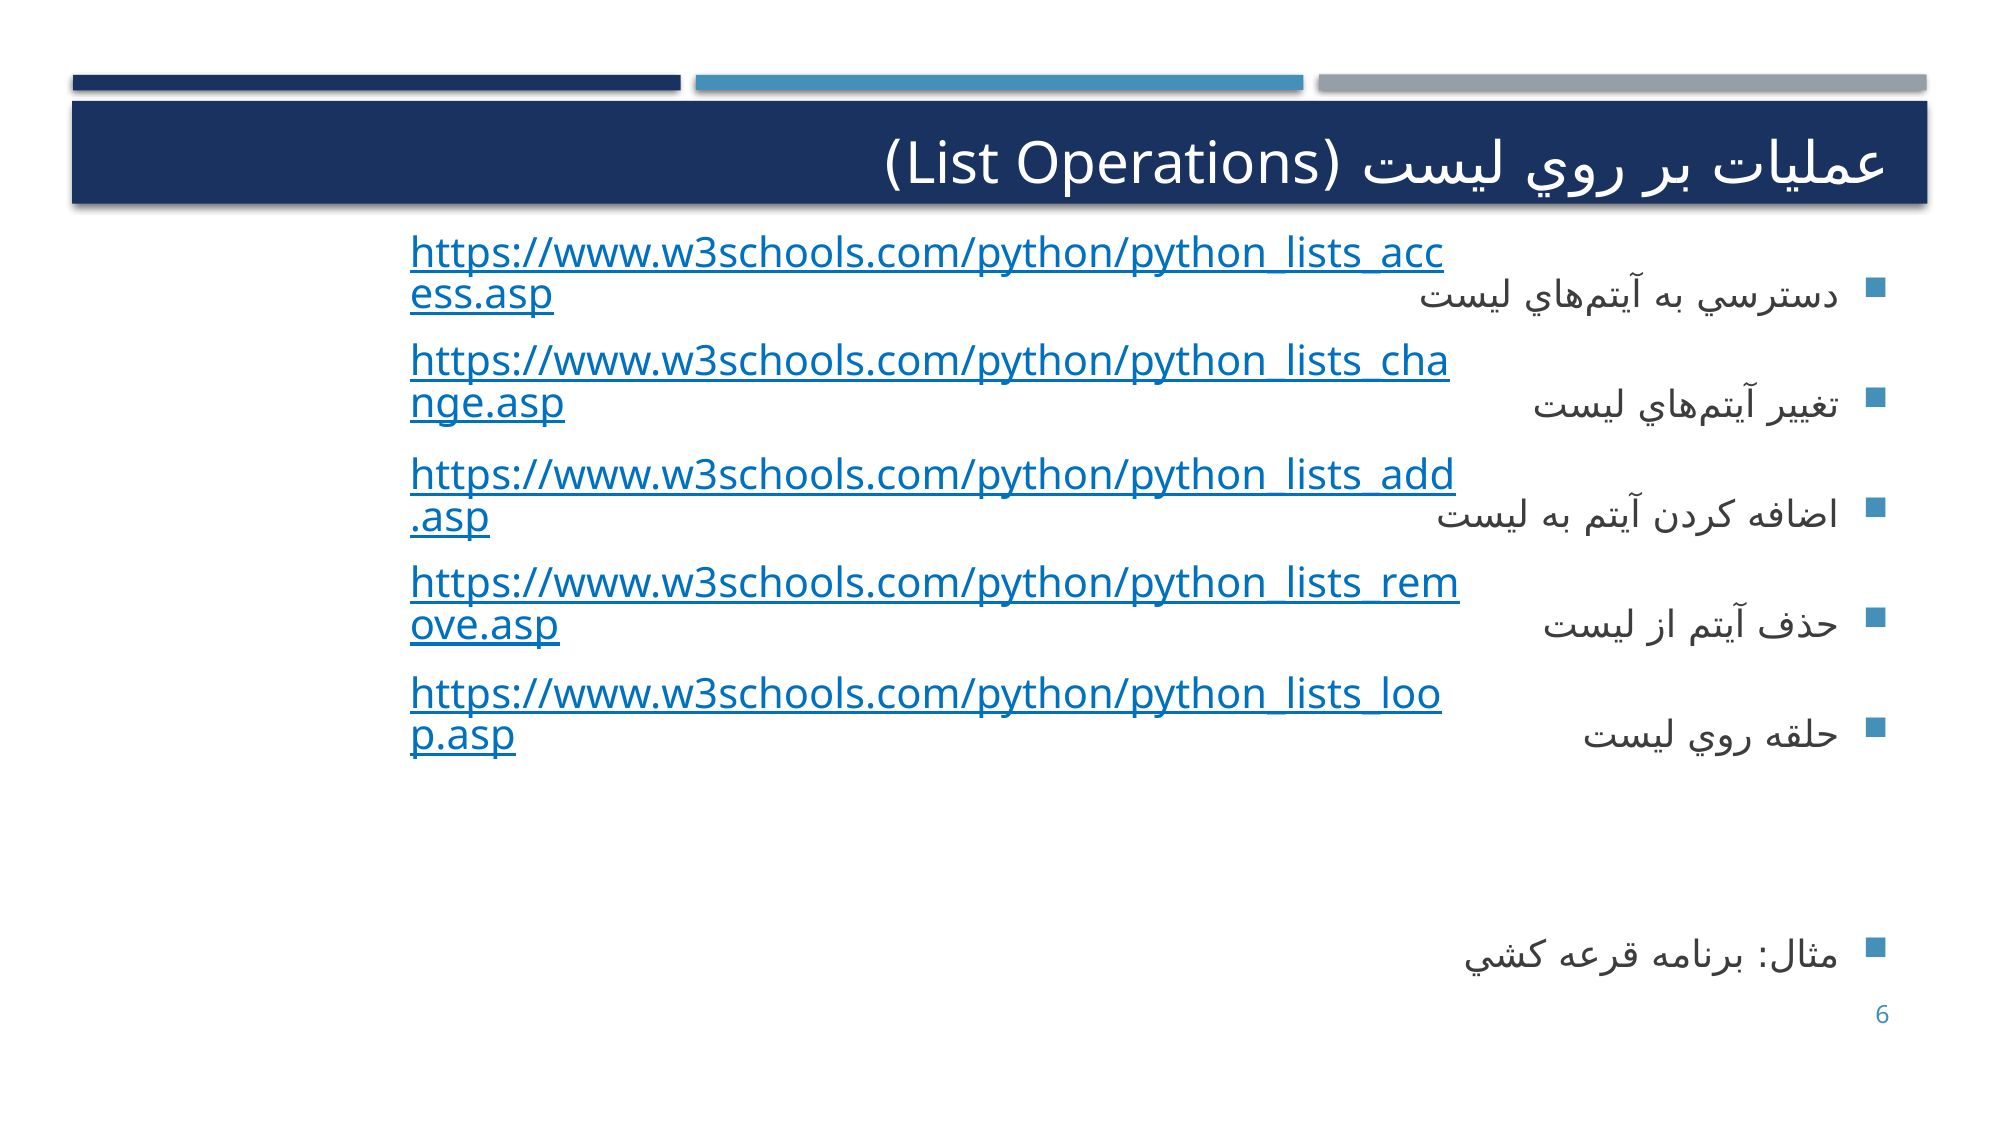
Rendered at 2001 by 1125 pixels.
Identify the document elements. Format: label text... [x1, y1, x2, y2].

text_box https://www.w3schools.com/python/python_lists_remove.asp [395, 548, 1476, 621]
text_box https://www.w3schools.com/python/python_lists_loop.asp [395, 659, 1476, 731]
list دسترسي به آيتم‌هاي ليست تغيير آيتم‌هاي ليست اضافه كردن آيتم به ليست حذف آيتم از ليست حلقه روي ليست مثال: برنامه قرعه كشي [95, 217, 1905, 1010]
title عمليات بر روي ليست (List Operations) [95, 115, 1905, 203]
text_box https://www.w3schools.com/python/python_lists_add.asp [395, 441, 1476, 513]
text_box https://www.w3schools.com/python/python_lists_access.asp [395, 217, 1476, 290]
slide_number 6 [1732, 985, 1905, 1046]
text_box https://www.w3schools.com/python/python_lists_change.asp [395, 326, 1476, 398]
